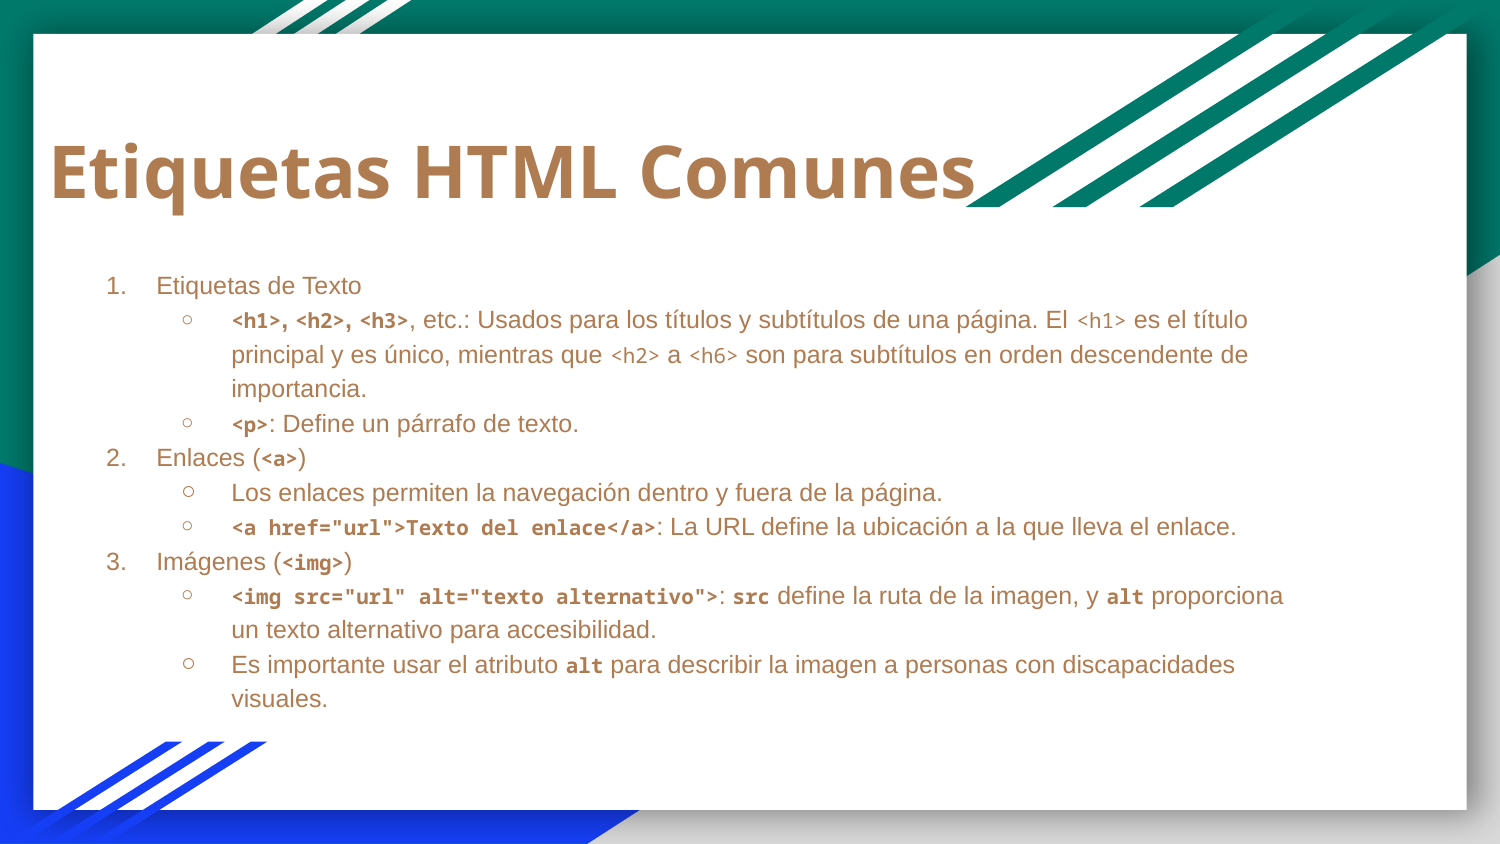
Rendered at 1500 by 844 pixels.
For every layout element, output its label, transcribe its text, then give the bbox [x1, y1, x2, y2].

text_box Etiquetas de Texto <h1>, <h2>, <h3>, etc.: Usados para los títulos y subtítulos de una página. El <h1> es el título principal y es único, mientras que <h2> a <h6> son para subtítulos en orden descendente de importancia. <p>: Define un párrafo de texto. Enlaces (<a>) Los enlaces permiten la navegación dentro y fuera de la página. <a href="url">Texto del enlace</a>: La URL define la ubicación a la que lleva el enlace. Imágenes (<img>) <img src="url" alt="texto alternativo">: src define la ruta de la imagen, y alt proporciona un texto alternativo para accesibilidad. Es importante usar el atributo alt para describir la imagen a personas con discapacidades visuales. [66, 250, 1309, 728]
text_box Etiquetas HTML Comunes [33, 88, 1465, 243]
